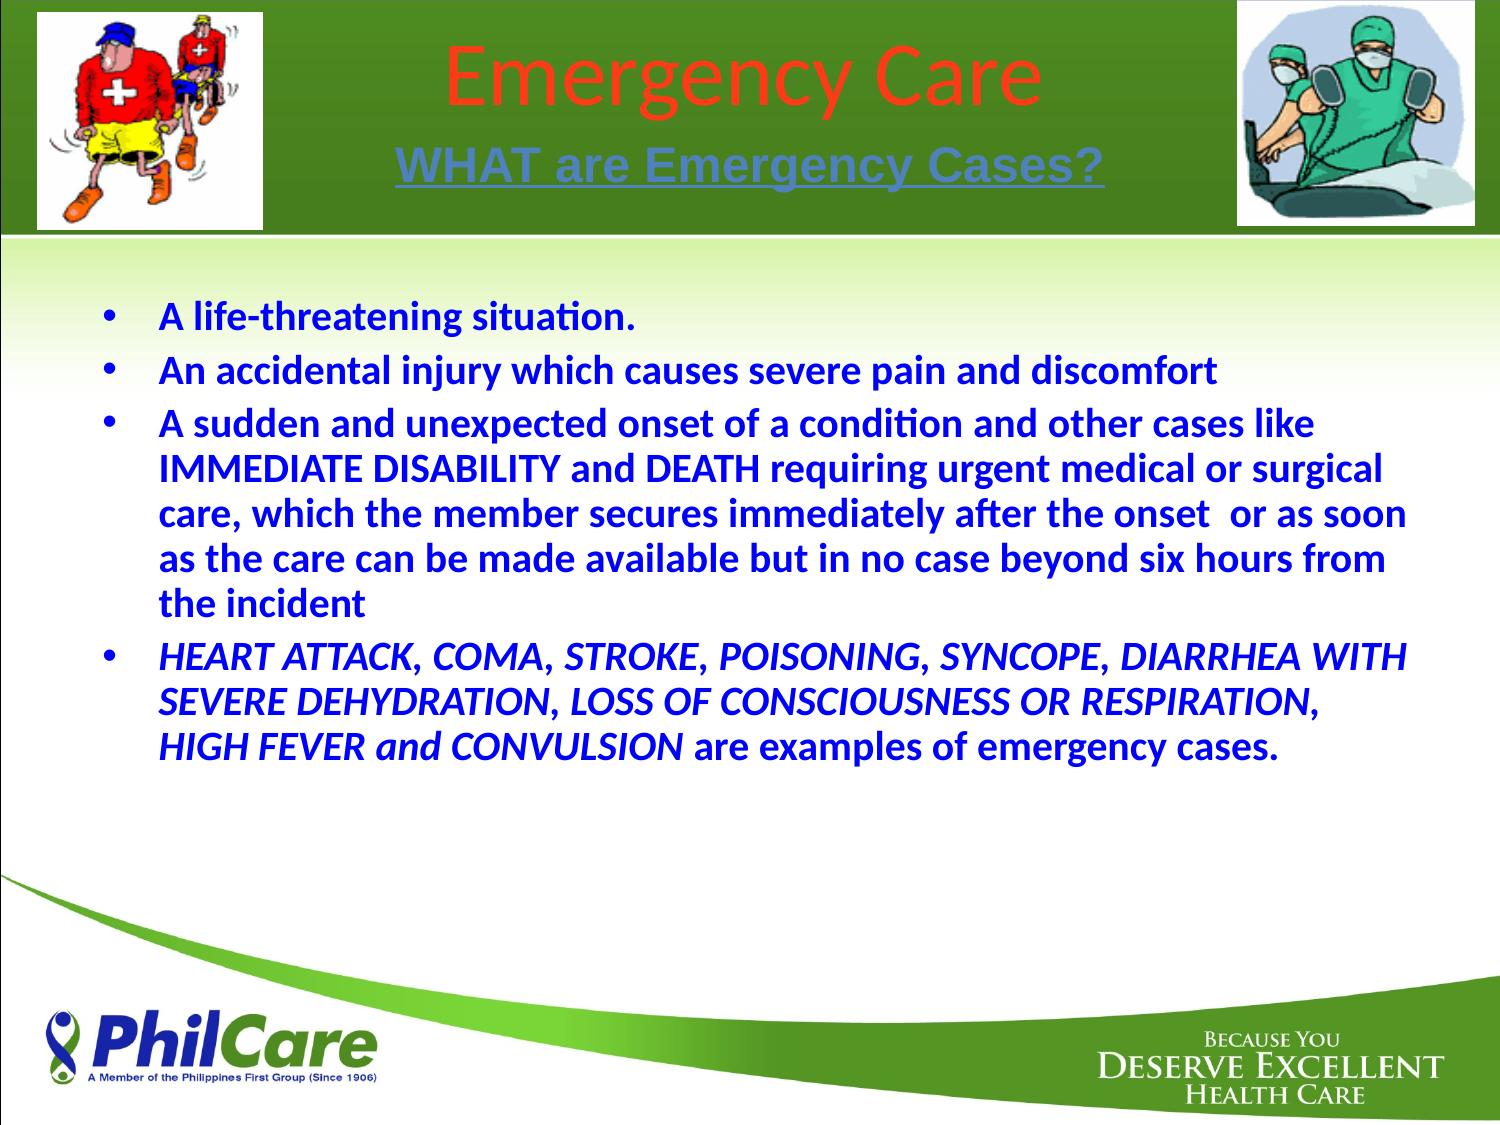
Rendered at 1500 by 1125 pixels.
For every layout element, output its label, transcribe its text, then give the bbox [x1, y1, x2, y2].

text_box A life-threatening situation. An accidental injury which causes severe pain and discomfort A sudden and unexpected onset of a condition and other cases like IMMEDIATE DISABILITY and DEATH requiring urgent medical or surgical care, which the member secures immediately after the onset or as soon as the care can be made available but in no case beyond six hours from the incident HEART ATTACK, COMA, STROKE, POISONING, SYNCOPE, DIARRHEA WITH SEVERE DEHYDRATION, LOSS OF CONSCIOUSNESS OR RESPIRATION, HIGH FEVER and CONVULSION are examples of emergency cases. [87, 287, 1425, 925]
picture [0, 0, 1500, 1125]
text_box WHAT are Emergency Cases? [374, 124, 1125, 200]
text_box Emergency Care [200, 0, 1235, 163]
